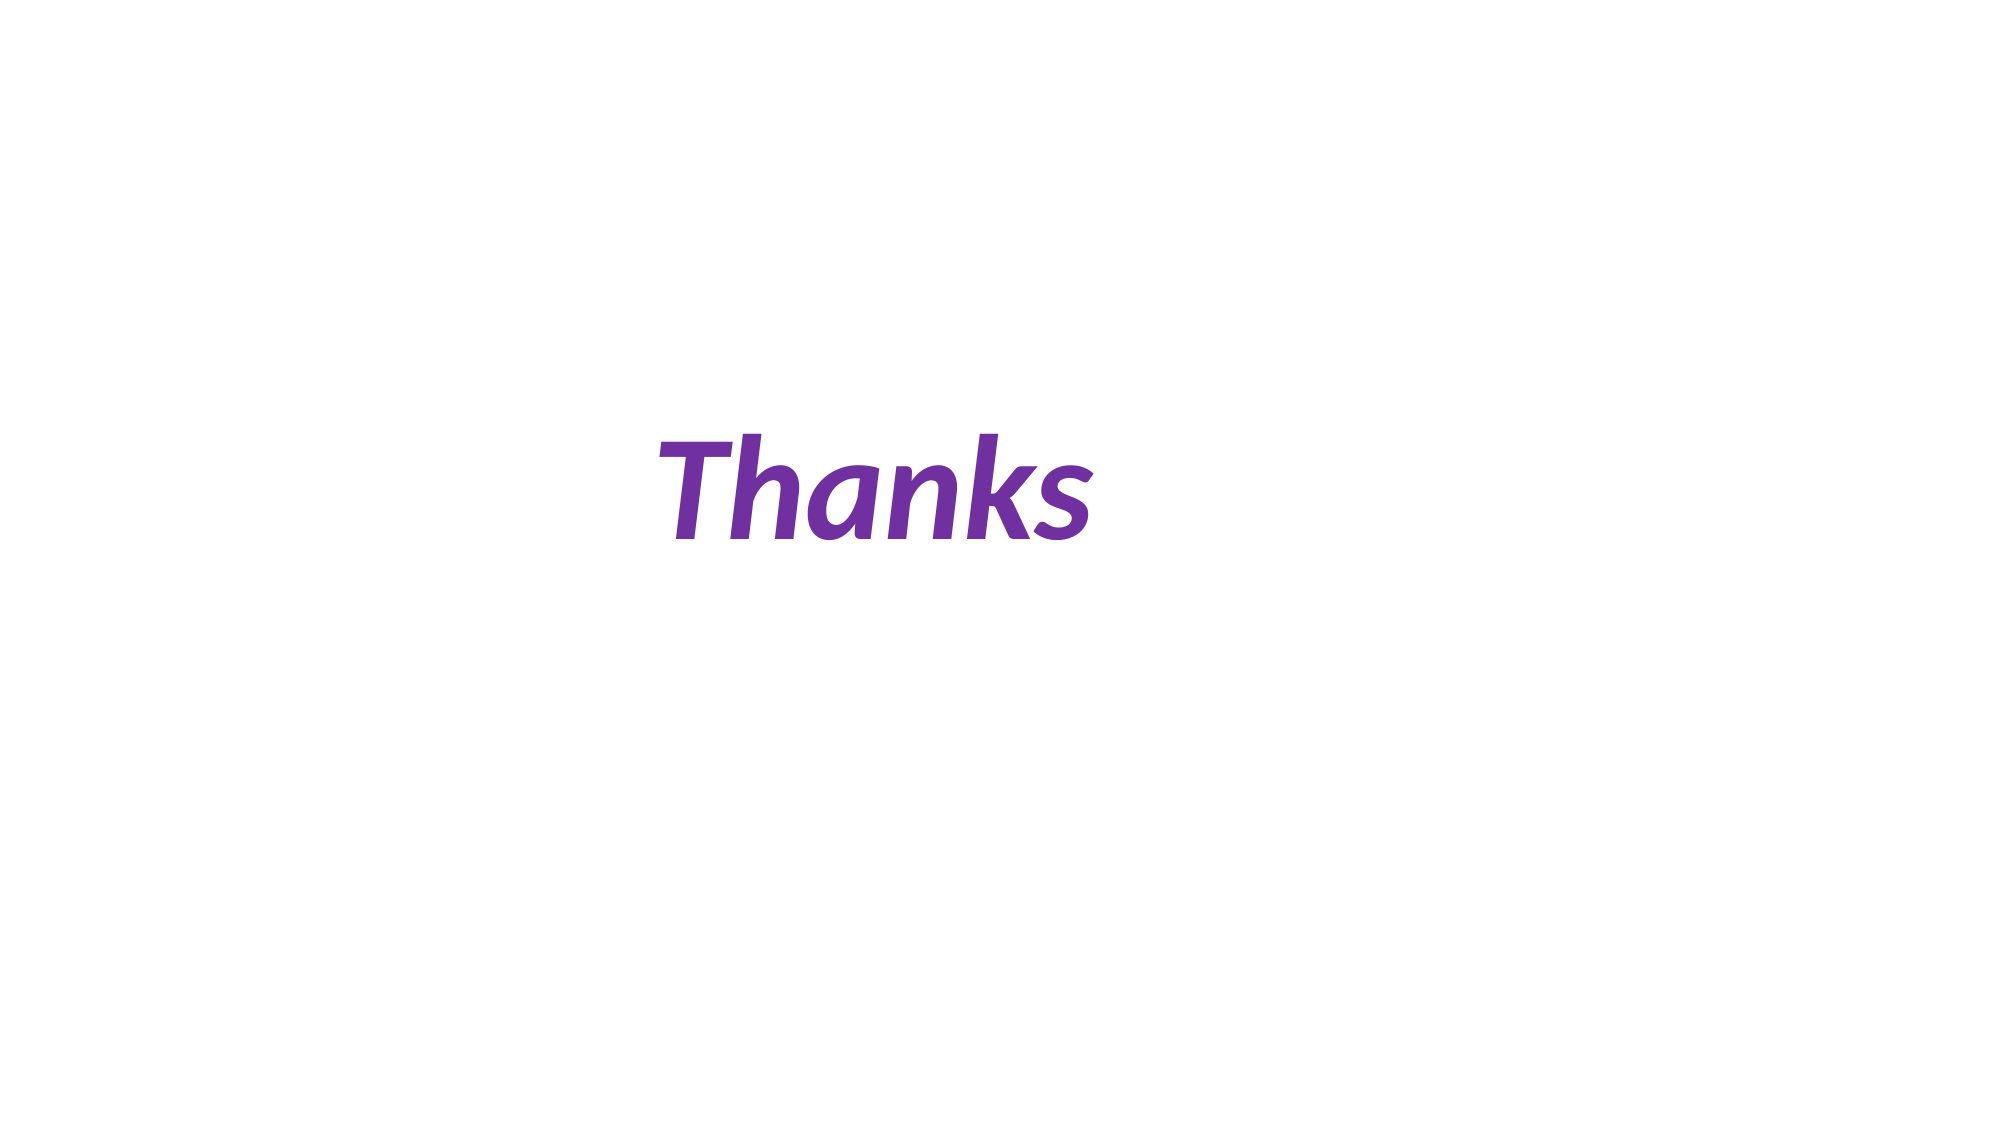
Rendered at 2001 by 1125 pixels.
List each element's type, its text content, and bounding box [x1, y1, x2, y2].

text_box Thanks [637, 382, 1109, 578]
